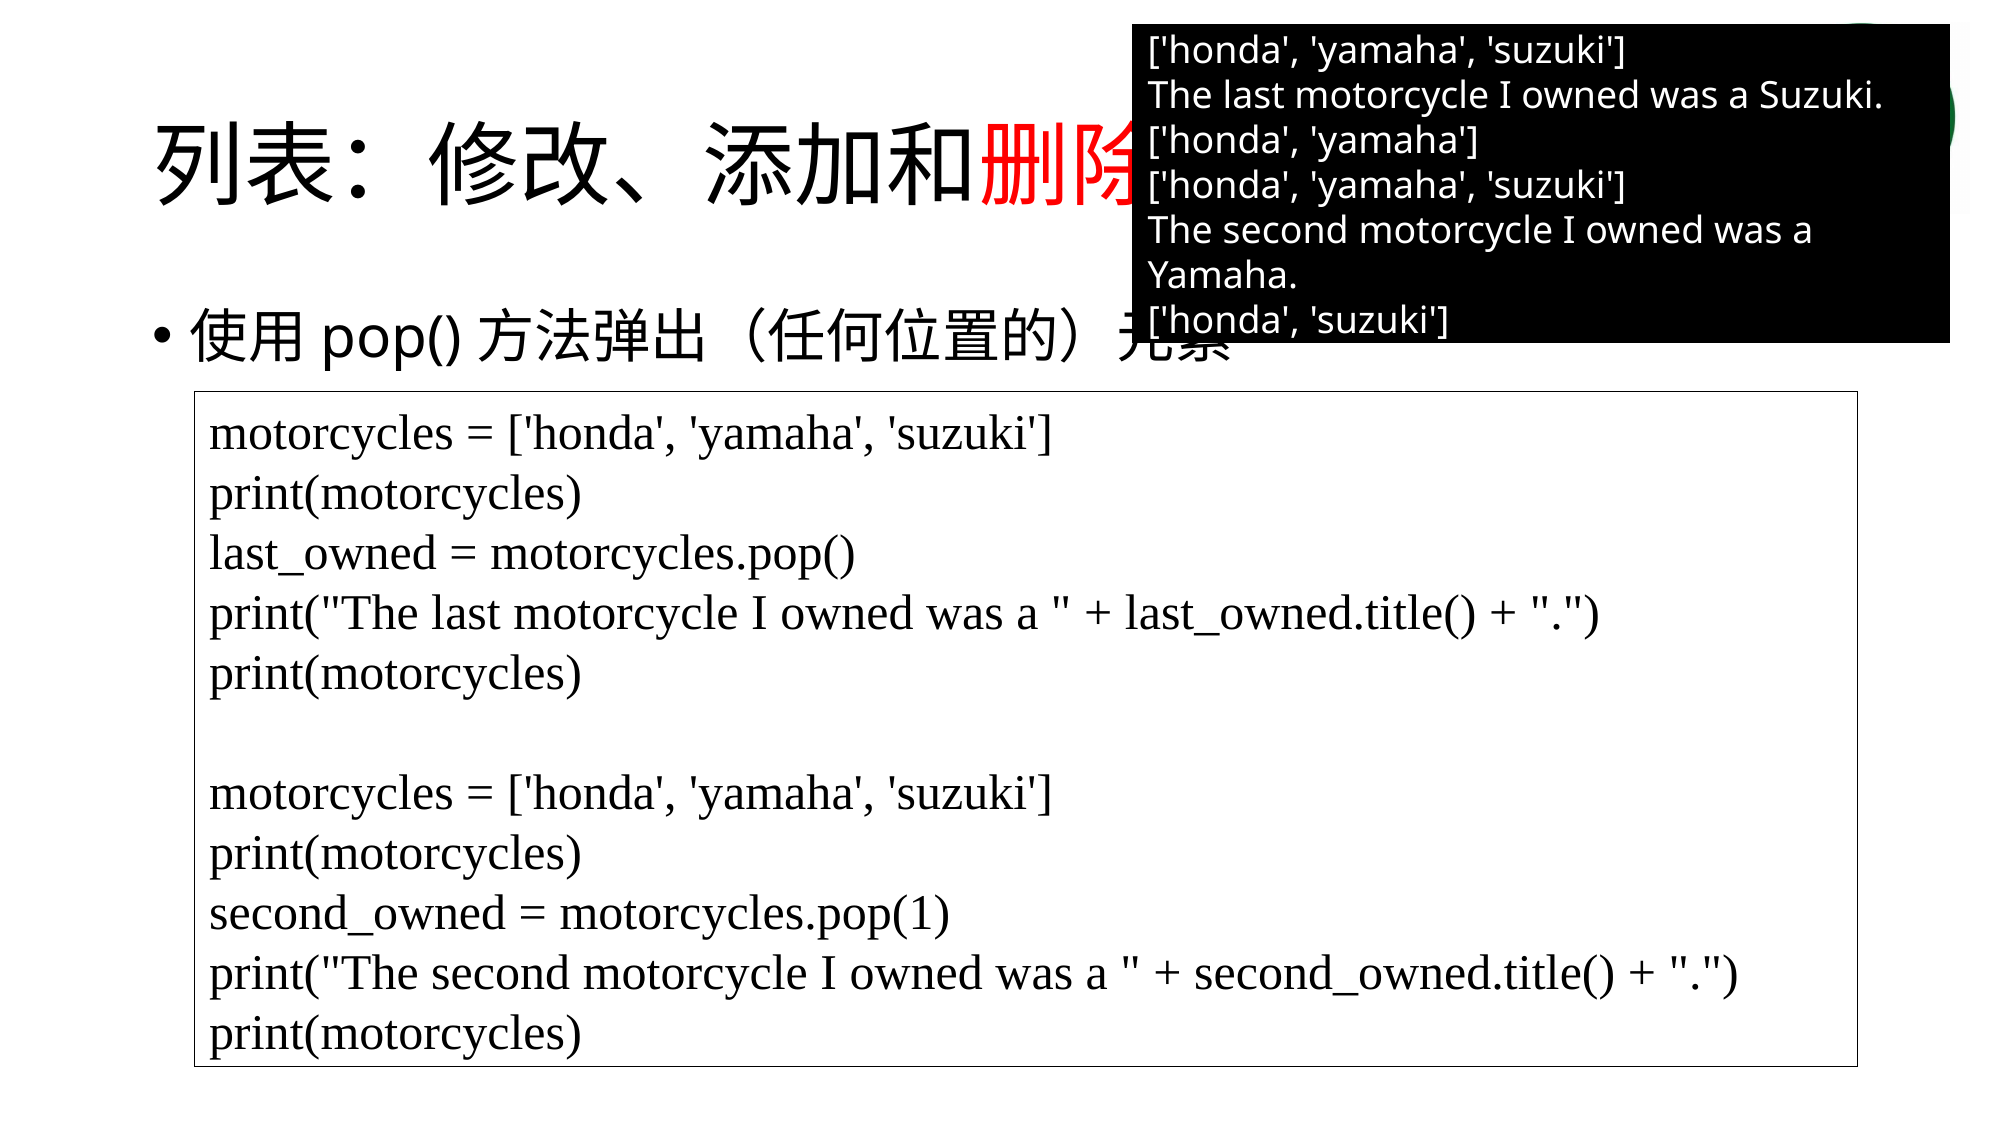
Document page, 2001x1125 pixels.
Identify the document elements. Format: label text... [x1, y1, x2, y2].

list 使用pop()方法弹出（任何位置的）元素 [137, 299, 1863, 1014]
title 列表：修改、添加和删除元素 [137, 59, 1132, 278]
text_box ['honda', 'yamaha', 'suzuki'] The last motorcycle I owned was a Suzuki. ['honda', 'yamaha'] ['honda', 'yamaha', 'suzuki'] The second motorcycle I owned was a Yamaha. ['honda', 'suzuki'] [1132, 24, 1950, 343]
text_box motorcycles = ['honda', 'yamaha', 'suzuki'] print(motorcycles) last_owned = motorcycles.pop() print("The last motorcycle I owned was a " + last_owned.title() + ".") print(motorcycles) motorcycles = ['honda', 'yamaha', 'suzuki'] print(motorcycles) second_owned = motorcycles.pop(1) print("The second motorcycle I owned was a " + second_owned.title() + ".") print(motorcycles) [194, 391, 1858, 1067]
picture [1755, 22, 1970, 214]
